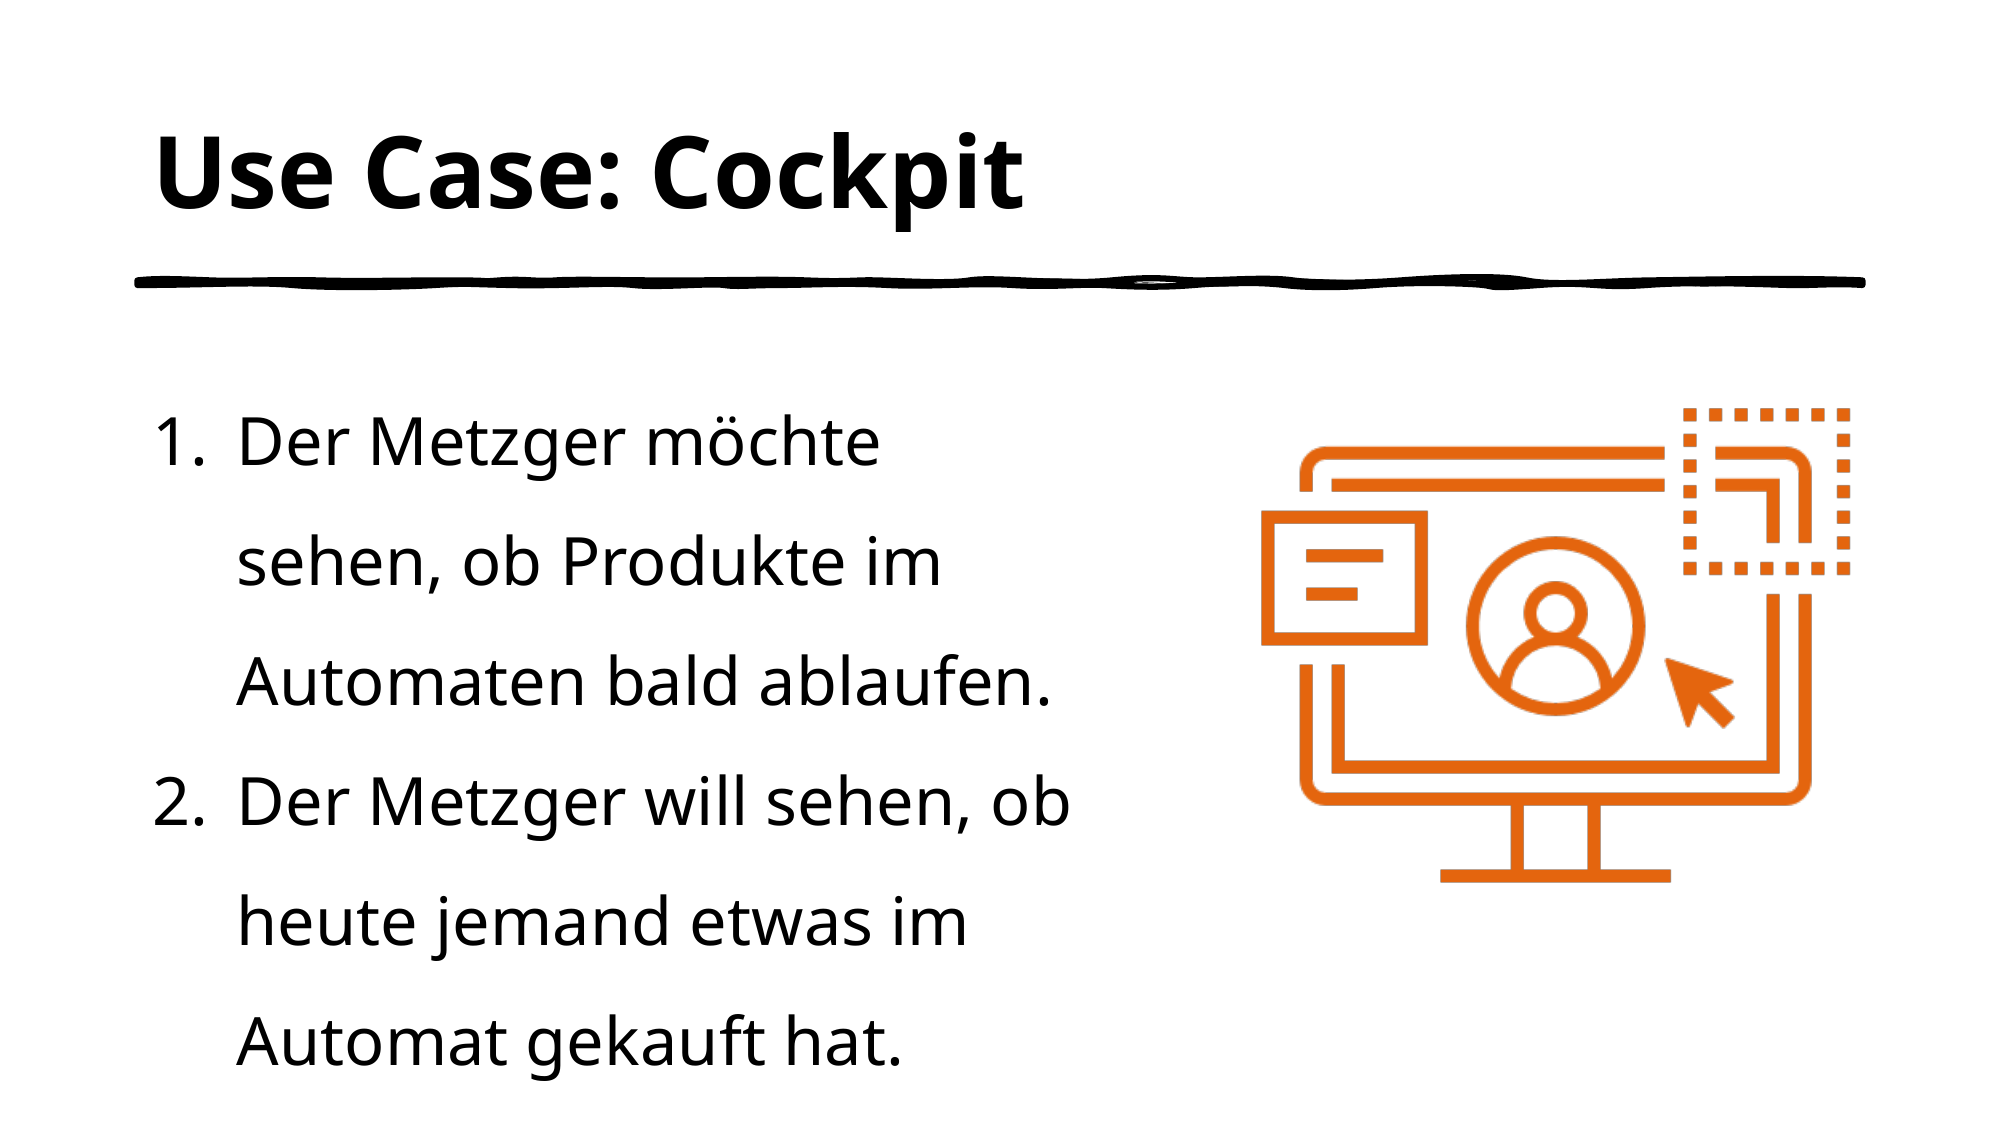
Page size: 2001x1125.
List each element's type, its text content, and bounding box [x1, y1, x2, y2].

text_box Der Metzger möchte sehen, ob Produkte im Automaten bald ablaufen. Der Metzger will sehen, ob heute jemand etwas im Automat gekauft hat. [137, 351, 1123, 1087]
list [1249, 351, 1863, 966]
title Use Case: Cockpit [137, 59, 1863, 278]
